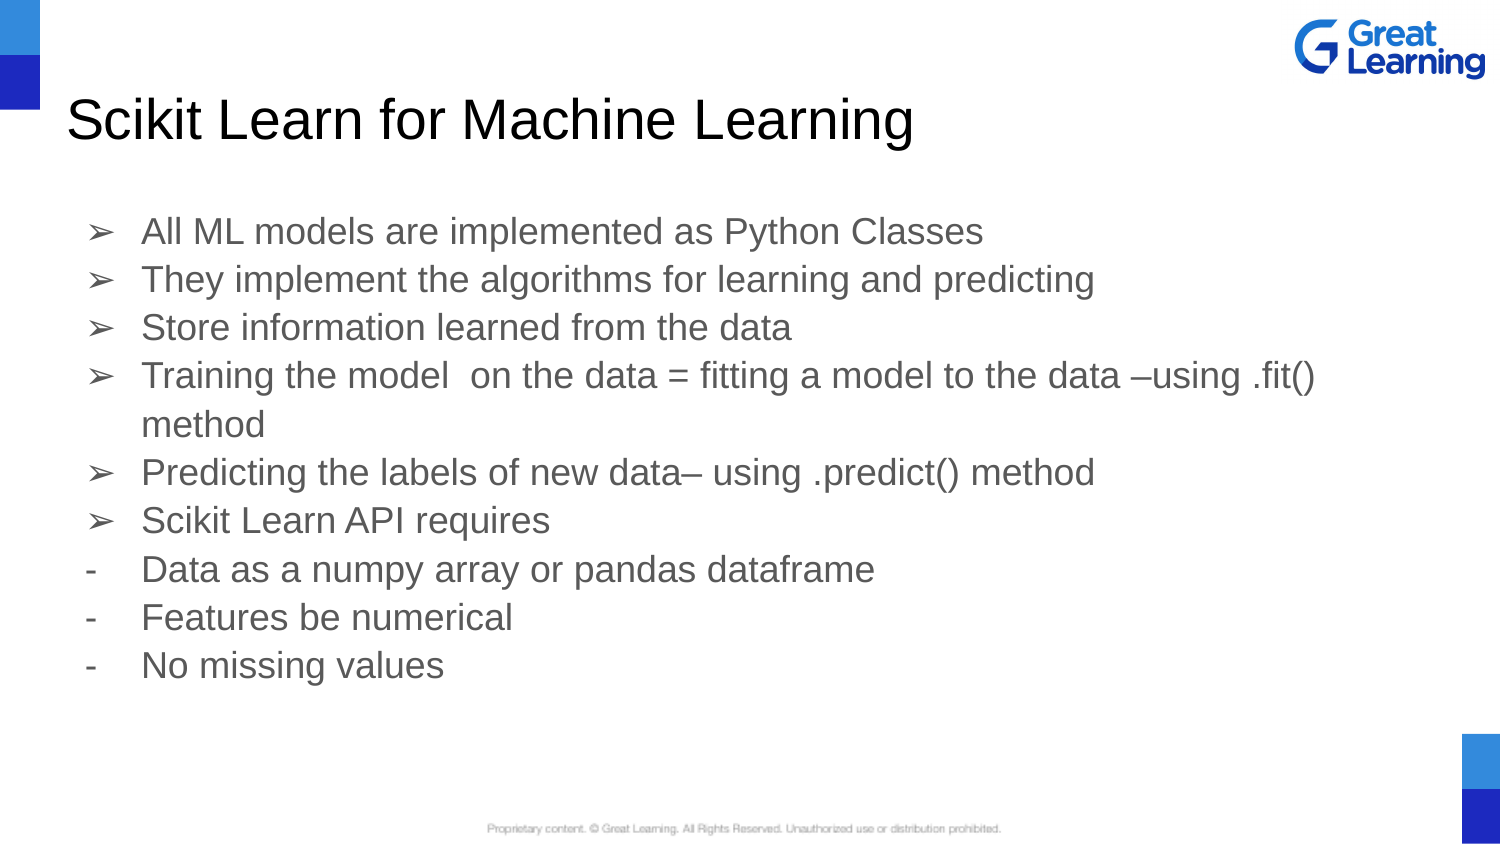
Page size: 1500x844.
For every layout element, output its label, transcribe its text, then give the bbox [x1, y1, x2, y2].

list All ML models are implemented as Python Classes They implement the algorithms for learning and predicting Store information learned from the data Training the model on the data = fitting a model to the data –using .fit() method Predicting the labels of new data– using .predict() method Scikit Learn API requires Data as a numpy array or pandas dataframe Features be numerical No missing values [51, 189, 1449, 750]
picture [1281, 0, 1500, 84]
title Scikit Learn for Machine Learning [51, 72, 1449, 167]
picture [477, 814, 1023, 844]
